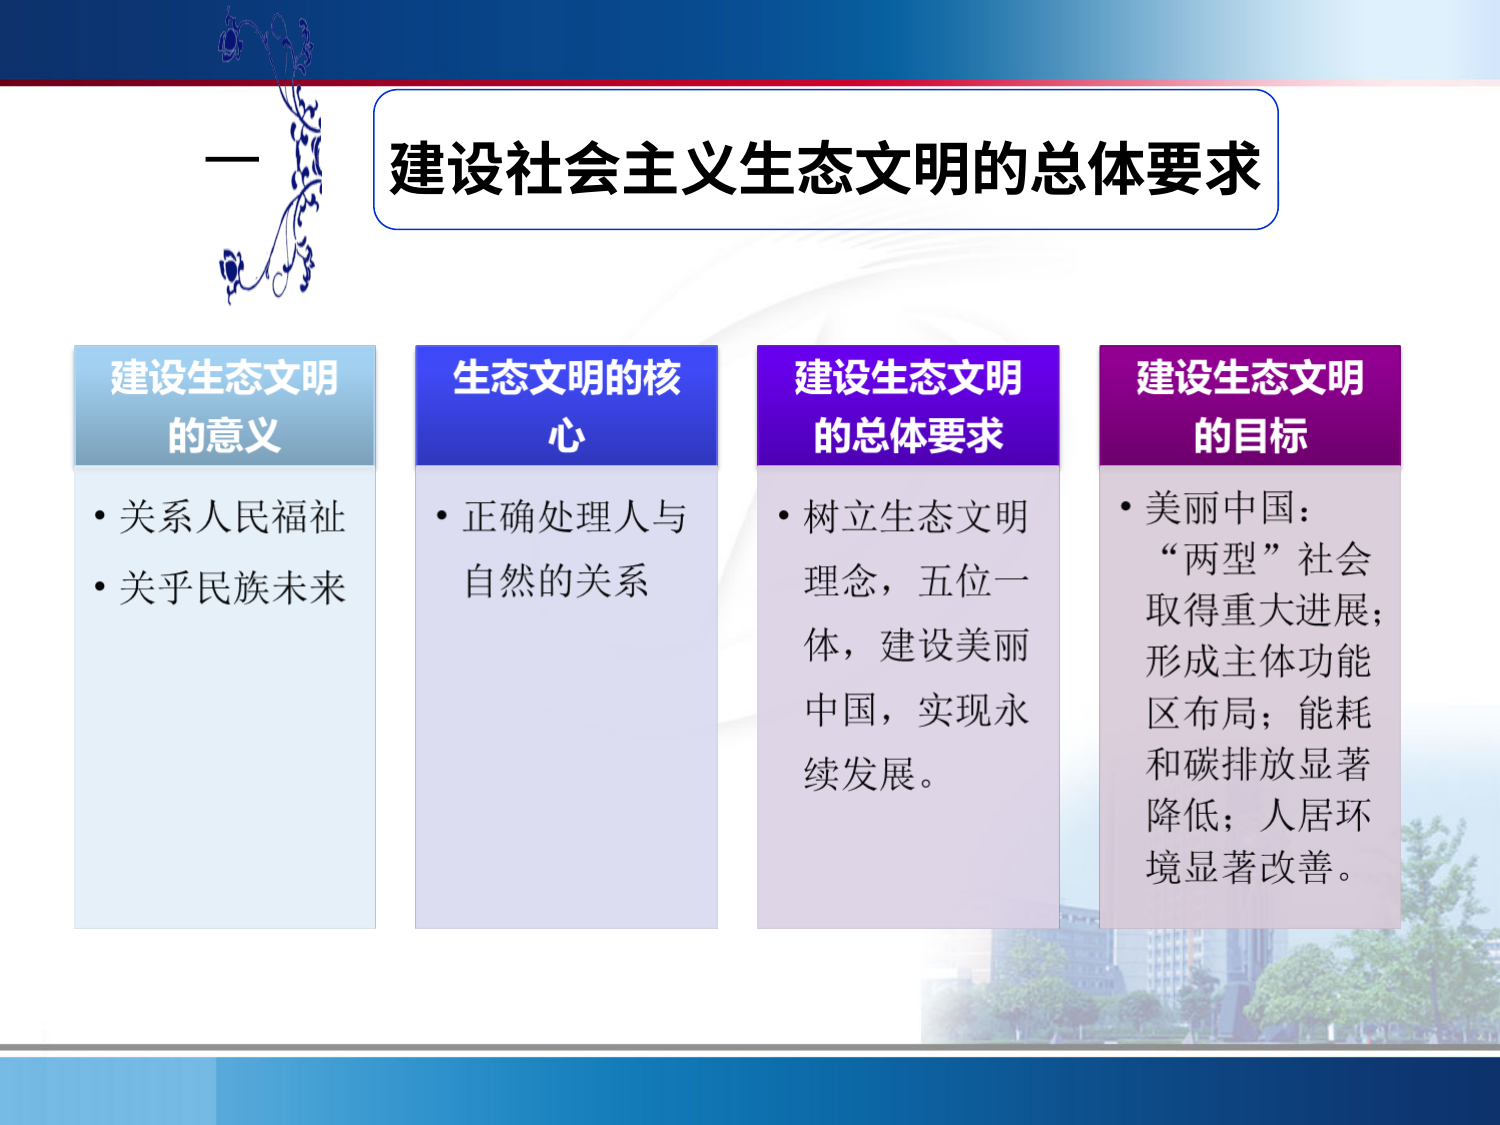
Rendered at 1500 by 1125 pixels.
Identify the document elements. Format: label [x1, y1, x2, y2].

text_box [147, 74, 1279, 241]
picture [0, 0, 1500, 1125]
